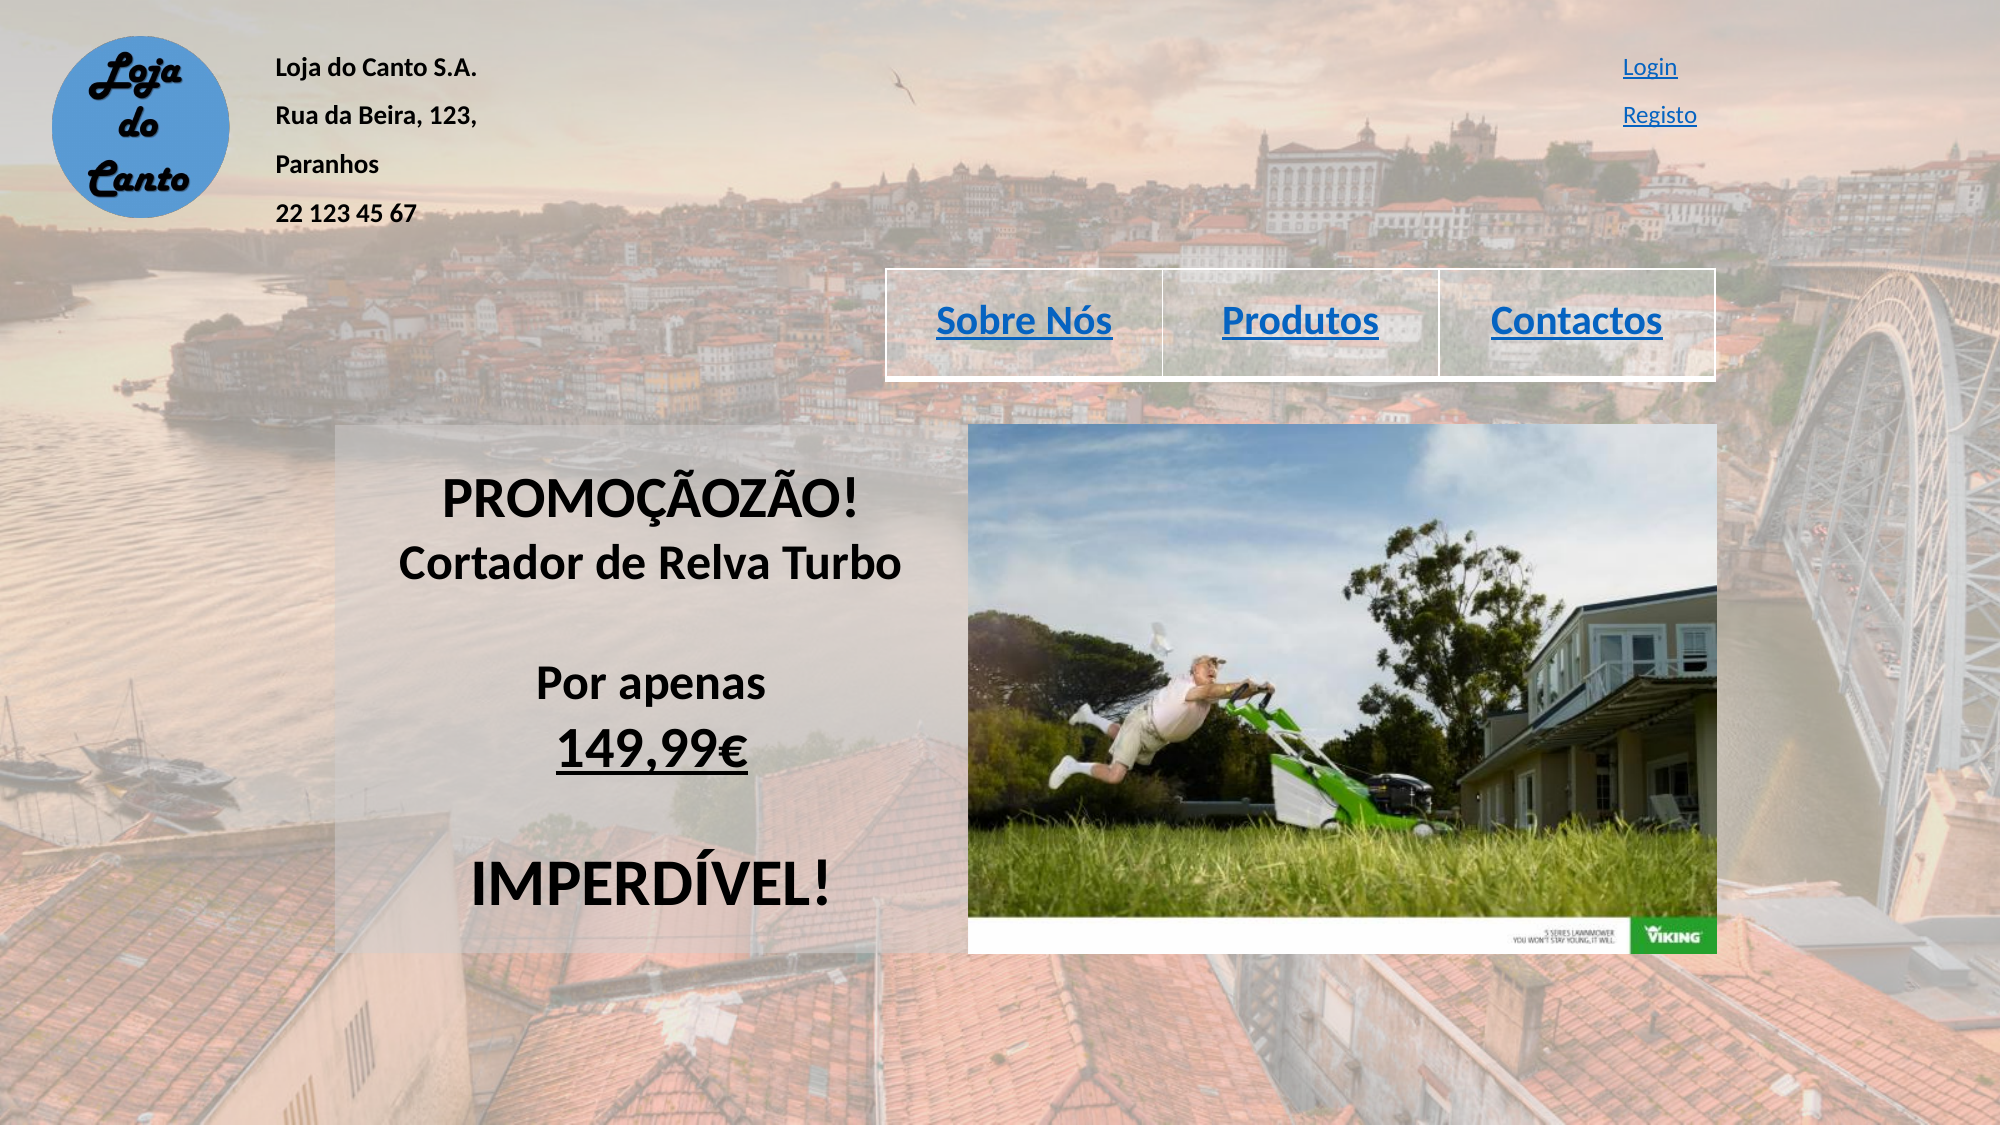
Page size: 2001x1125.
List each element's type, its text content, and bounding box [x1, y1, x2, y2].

table_header Produtos [1163, 270, 1438, 376]
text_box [334, 424, 1716, 954]
table_header Sobre Nós [887, 270, 1162, 376]
table_header Código [0, 0, 2000, 1125]
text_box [0, 21, 511, 233]
table_header Contactos [1440, 270, 1714, 376]
text_box Registo [1608, 90, 1824, 136]
text_box Login [1608, 42, 1906, 88]
